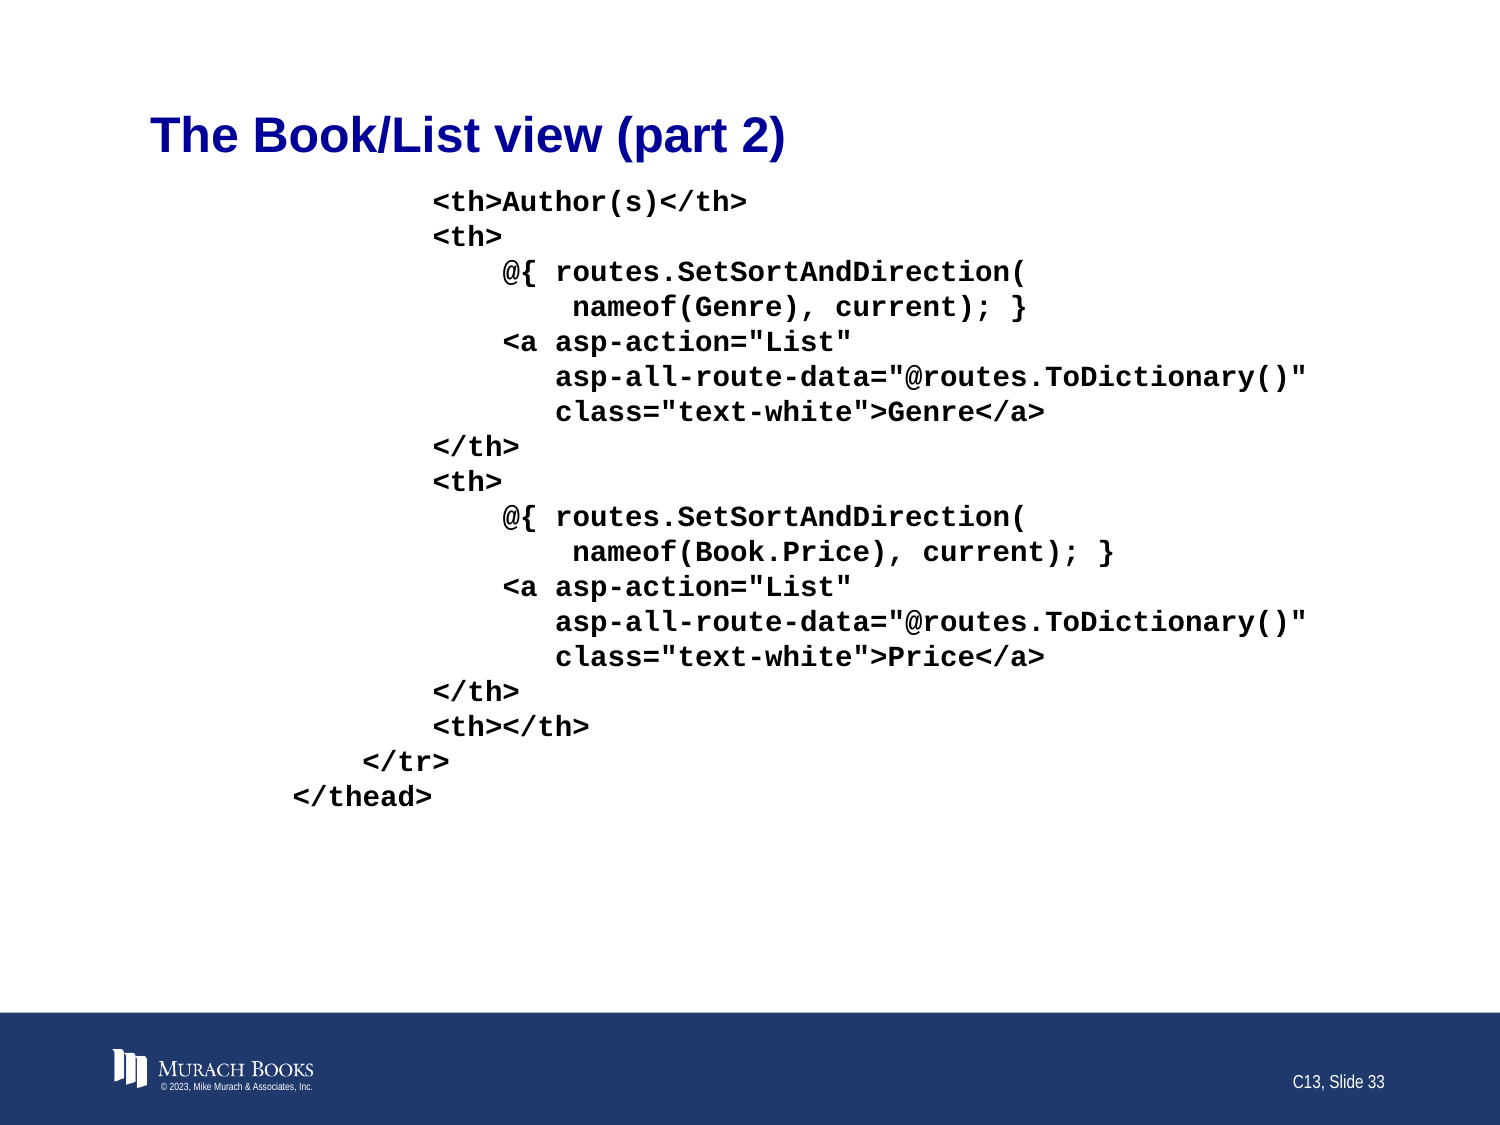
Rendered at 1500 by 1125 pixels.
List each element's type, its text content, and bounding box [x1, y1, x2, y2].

slide_number C13, Slide 33 [1087, 1025, 1400, 1100]
list <th>Author(s)</th> <th> @{ routes.SetSortAndDirection( nameof(Genre), current); } <a asp-action="List" asp-all-route-data="@routes.ToDictionary()" class="text-white">Genre</a> </th> <th> @{ routes.SetSortAndDirection( nameof(Book.Price), current); } <a asp-action="List" asp-all-route-data="@routes.ToDictionary()" class="text-white">Price</a> </th> <th></th> </tr> </thead> [137, 174, 1350, 975]
footer © 2023, Mike Murach & Associates, Inc. [12, 1025, 463, 1100]
title The Book/List view (part 2) [150, 102, 1350, 164]
